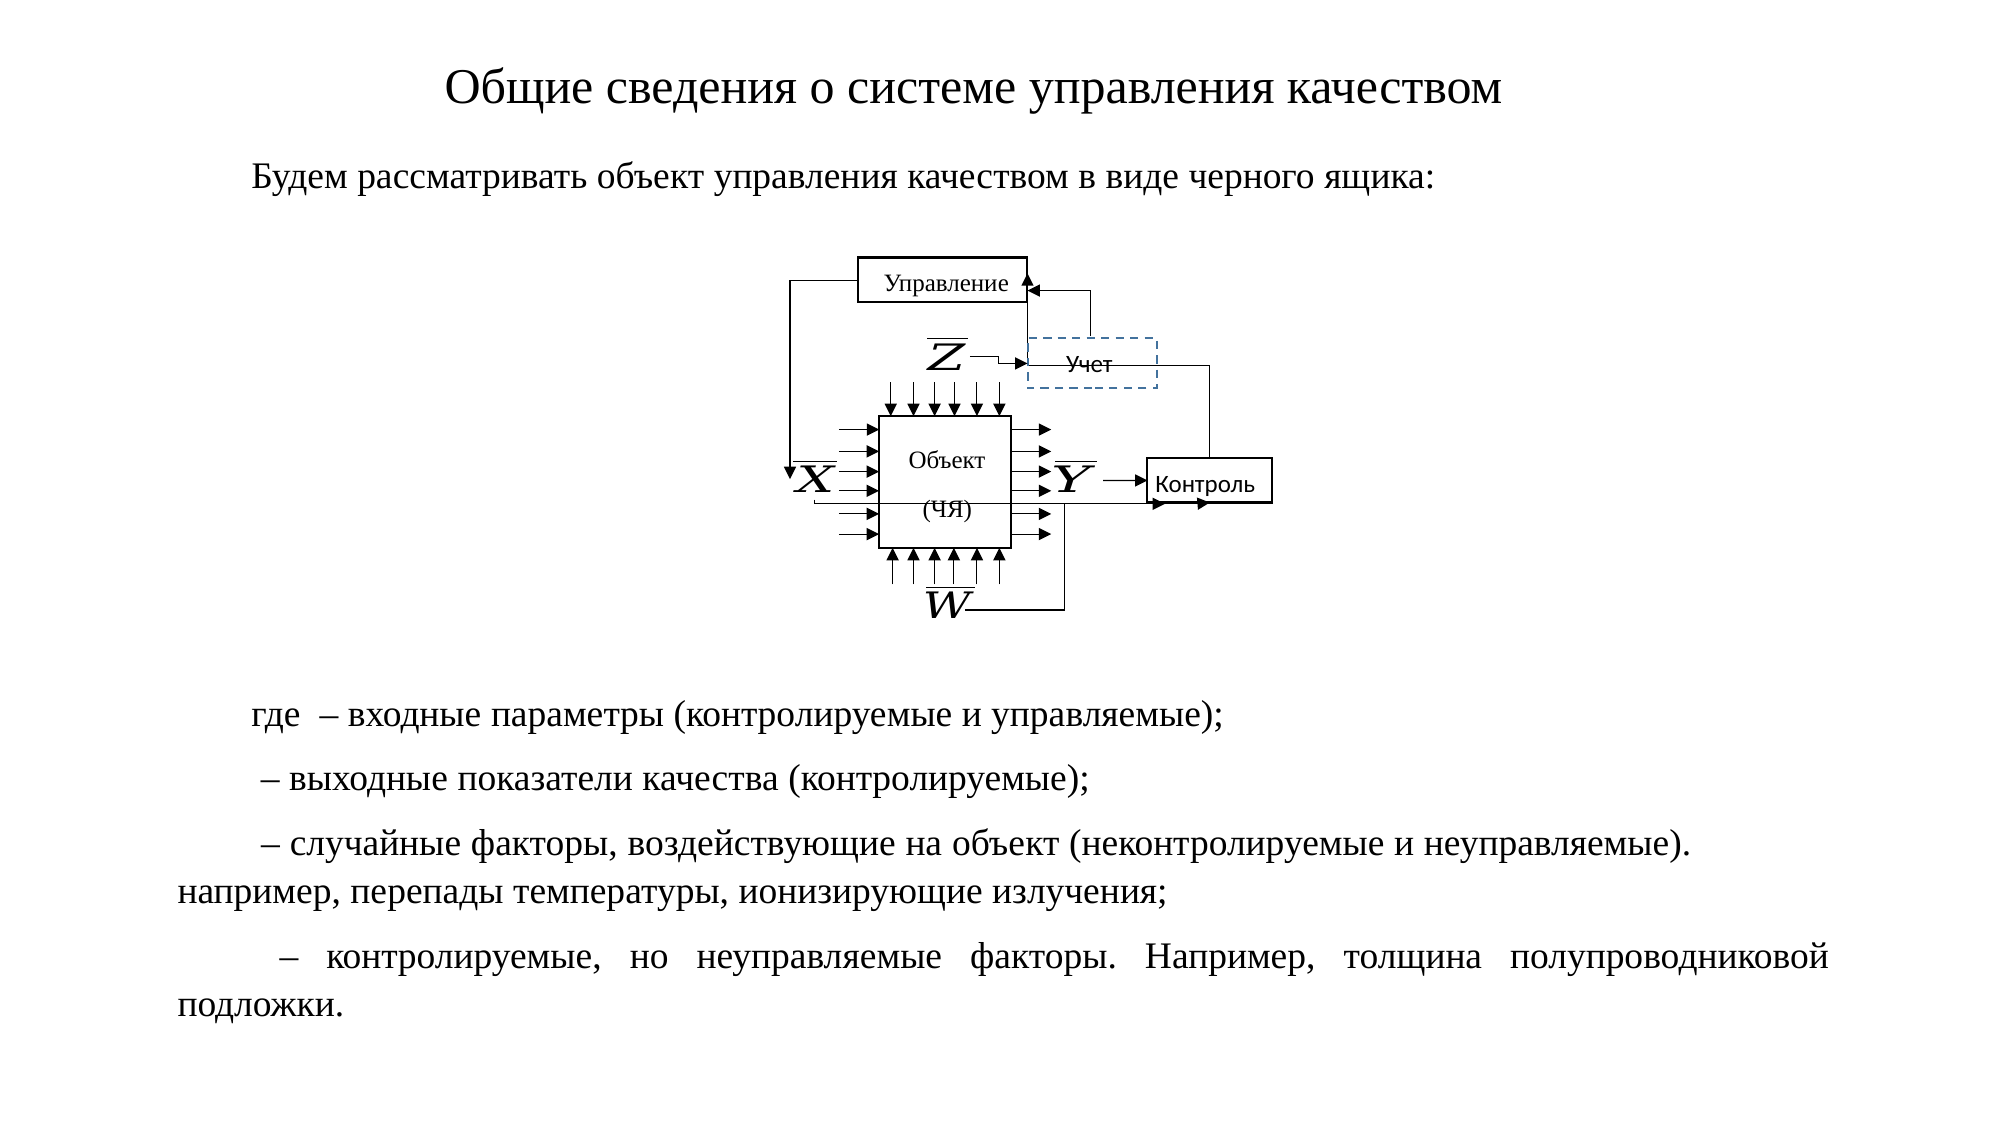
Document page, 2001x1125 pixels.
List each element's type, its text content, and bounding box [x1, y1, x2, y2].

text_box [1010, 303, 1014, 699]
text_box Будем рассматривать объект управления качеством в виде черного ящика: [162, 140, 1846, 204]
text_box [725, 234, 1283, 626]
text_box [1014, 356, 1028, 364]
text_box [1014, 503, 1165, 610]
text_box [964, 503, 1010, 610]
text_box Общие сведения о системе управления качеством [429, 46, 1571, 122]
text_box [969, 356, 1010, 364]
